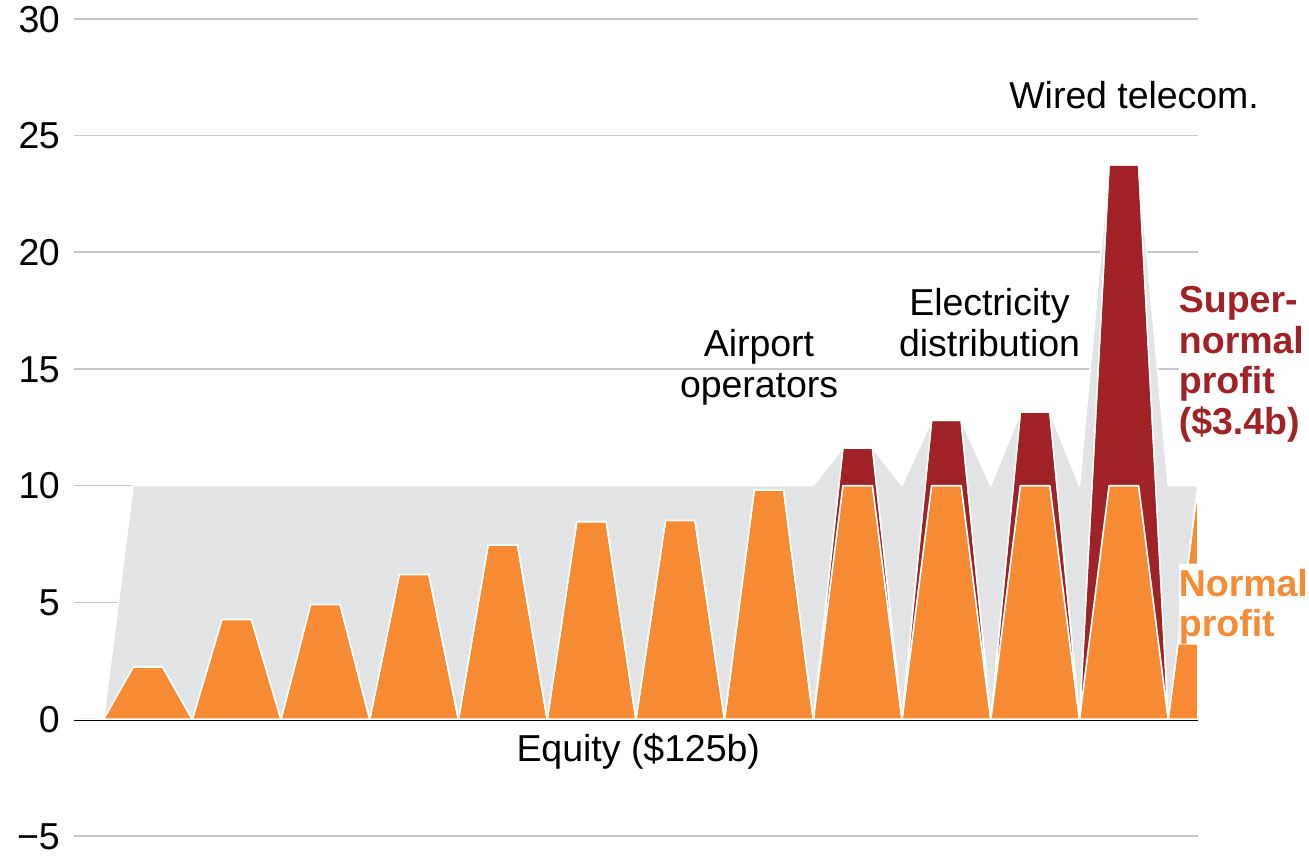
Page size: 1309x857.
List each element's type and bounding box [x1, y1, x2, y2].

chart [0, 0, 1309, 857]
